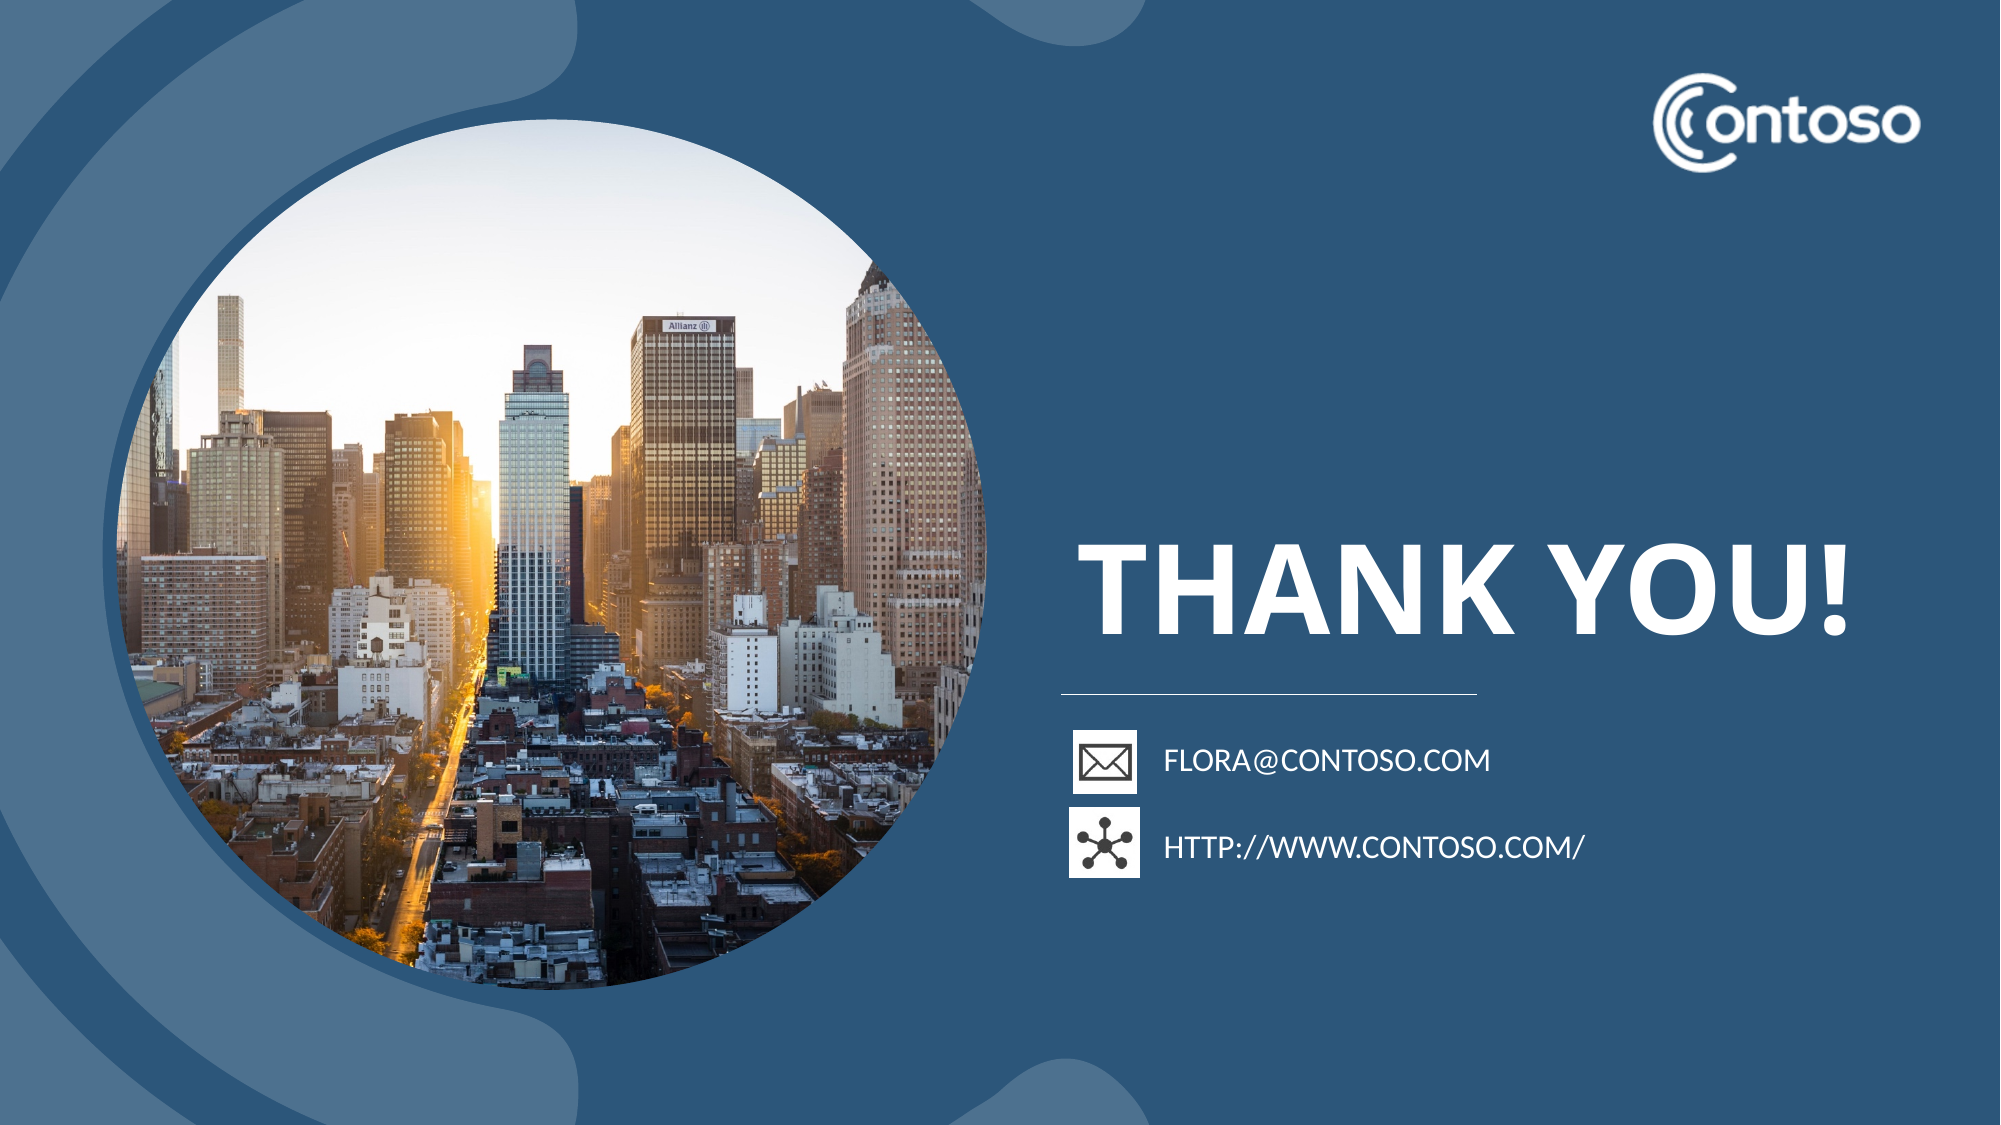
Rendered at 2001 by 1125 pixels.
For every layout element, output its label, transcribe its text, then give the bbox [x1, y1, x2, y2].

picture [1073, 730, 1137, 794]
picture [116, 119, 987, 990]
list http://www.contoso.com/ [1148, 822, 1893, 905]
picture [1069, 807, 1140, 878]
picture [1643, 64, 1930, 175]
title Thank you! [1061, 518, 2000, 670]
subtitle Flora@contoso.com [1148, 735, 1894, 819]
